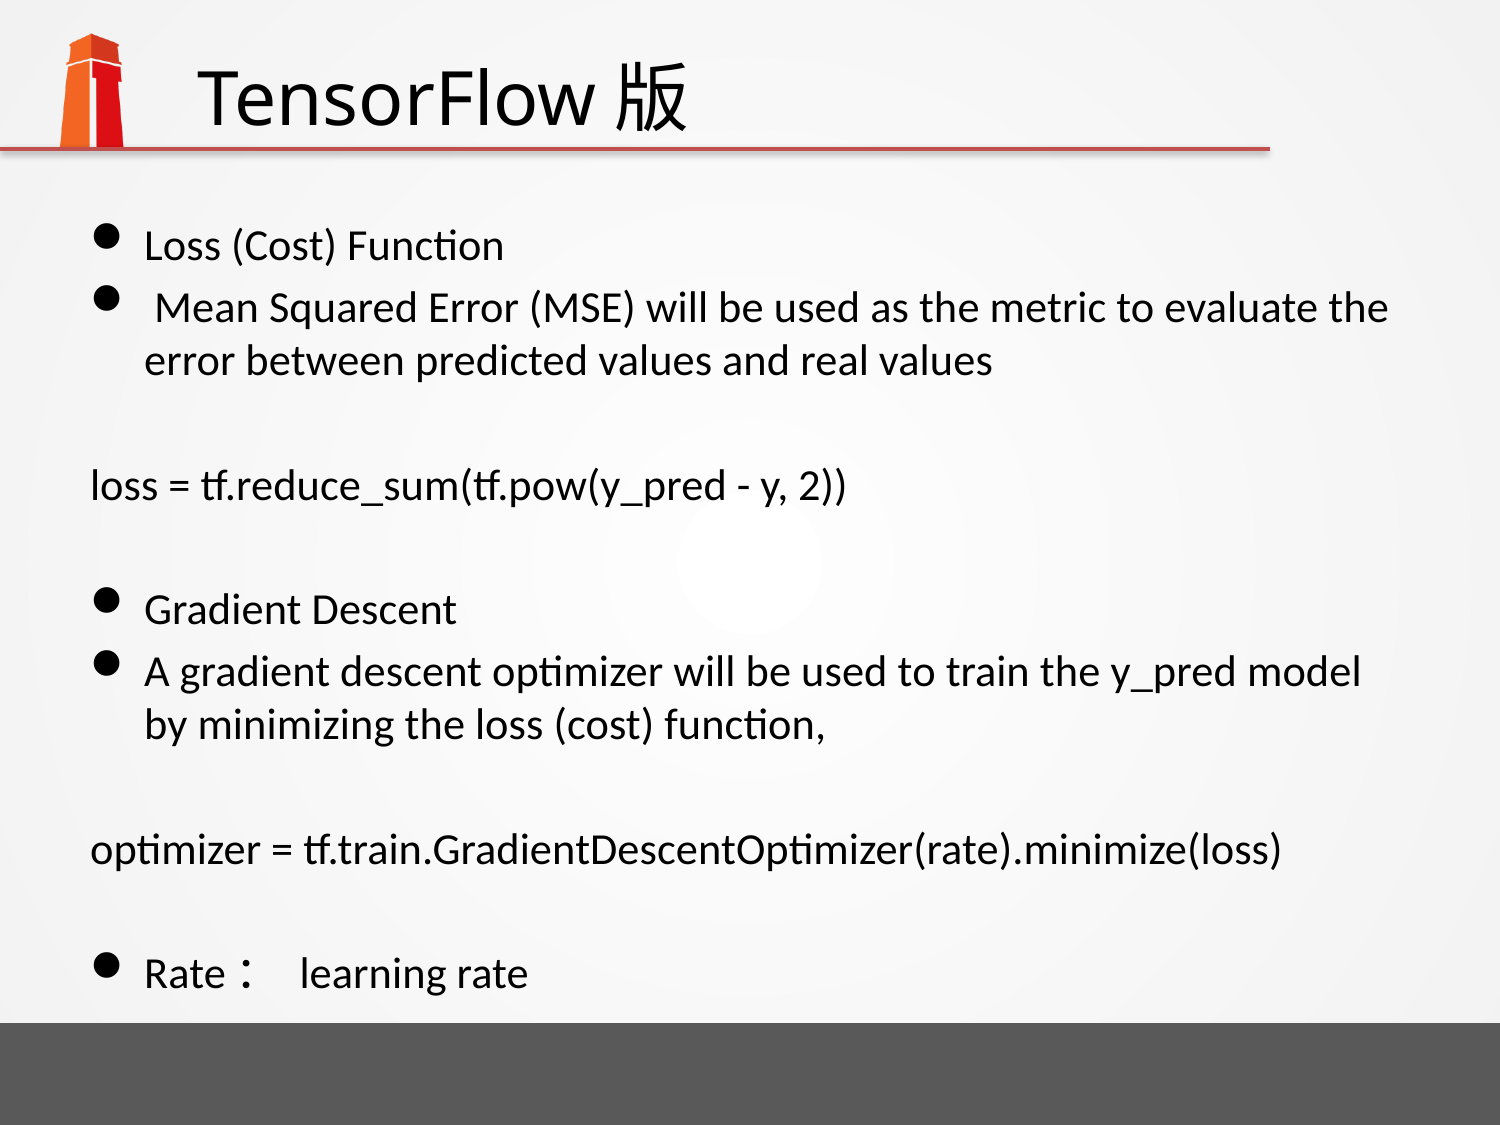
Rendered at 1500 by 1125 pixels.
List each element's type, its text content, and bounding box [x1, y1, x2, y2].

list Loss (Cost) Function Mean Squared Error (MSE) will be used as the metric to evaluate the error between predicted values and real values loss = tf.reduce_sum(tf.pow(y_pred - y, 2)) Gradient Descent A gradient descent optimizer will be used to train the y_pred model by minimizing the loss (cost) function, optimizer = tf.train.GradientDescentOptimizer(rate).minimize(loss) Rate： learning rate [75, 208, 1425, 1005]
title TensorFlow版 [183, 42, 1270, 149]
picture [16, 11, 166, 147]
